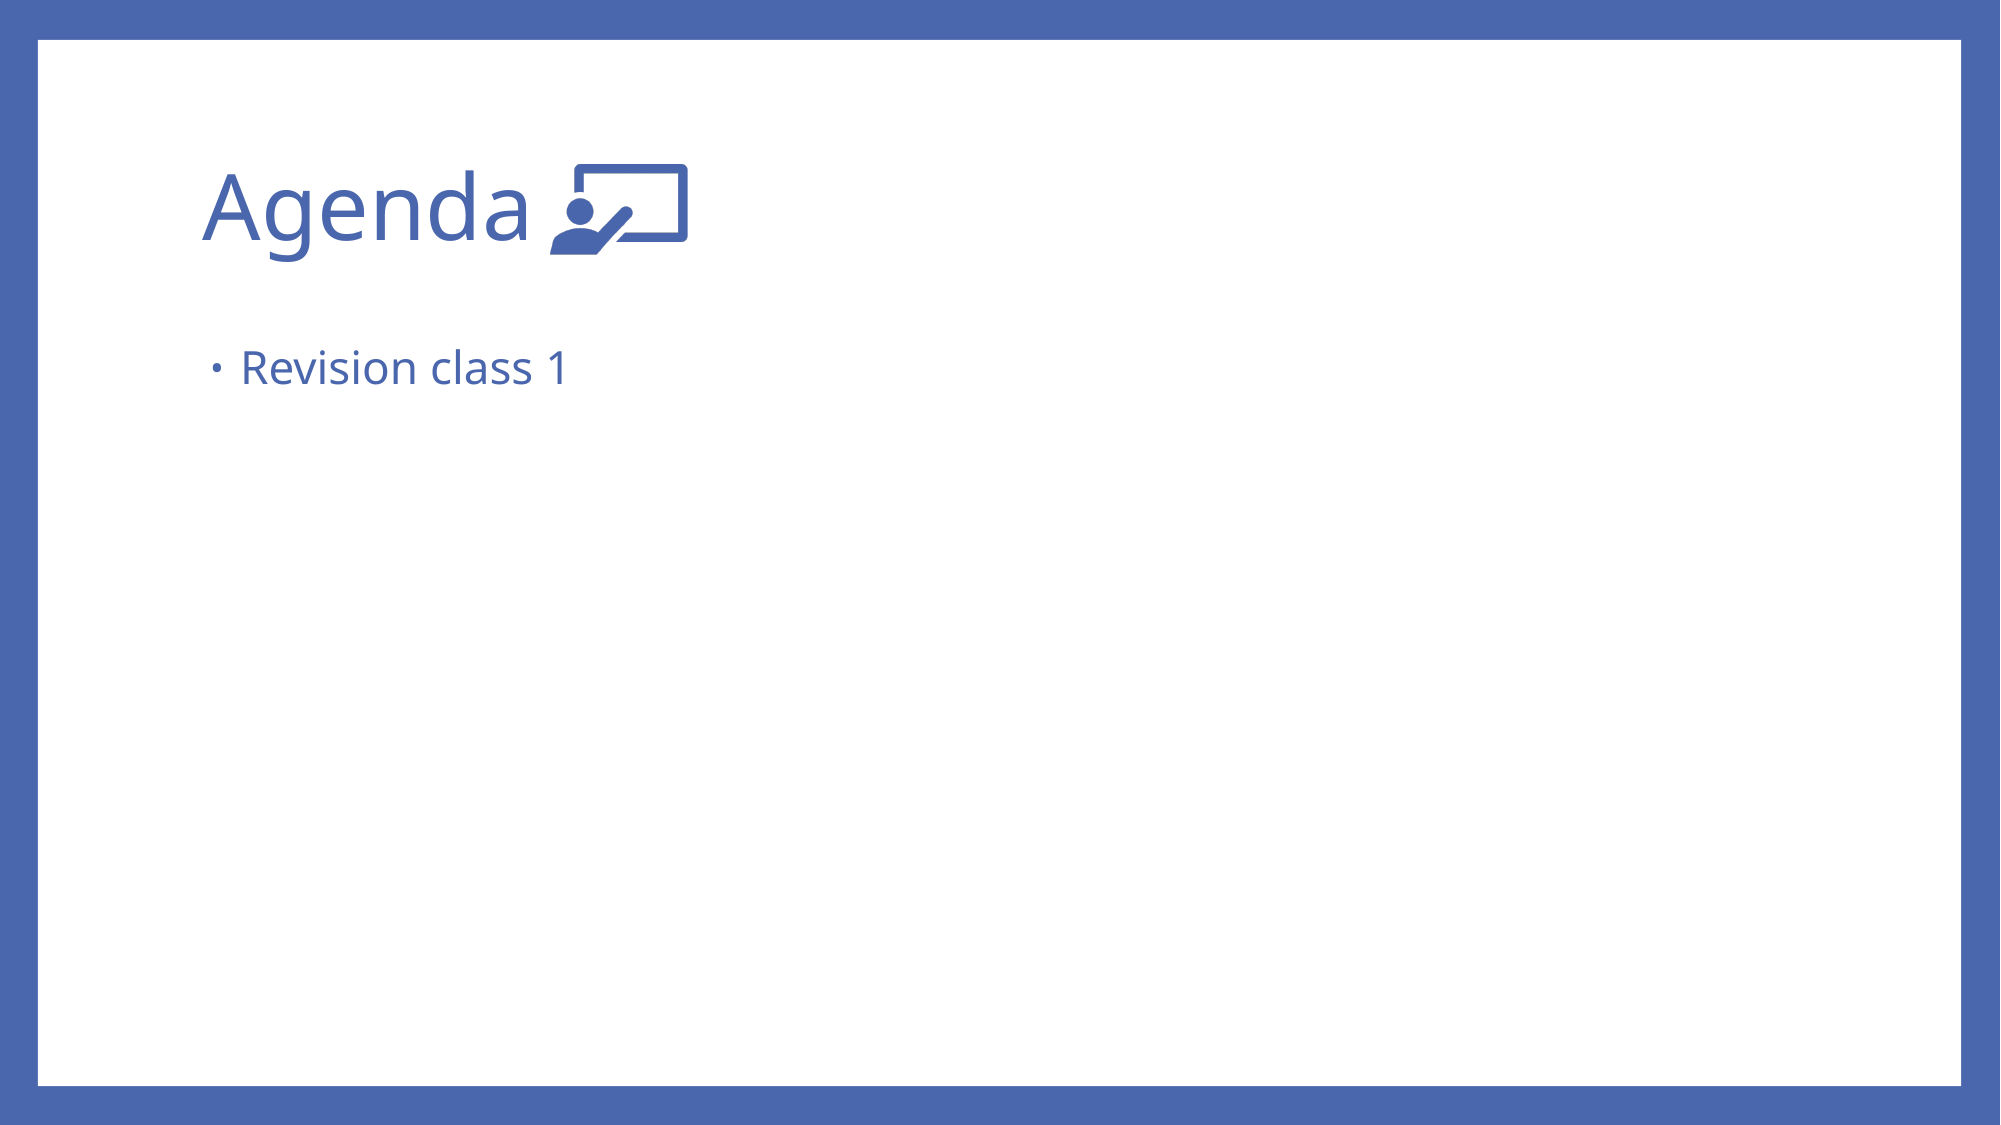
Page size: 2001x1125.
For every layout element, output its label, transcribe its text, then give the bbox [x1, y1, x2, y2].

title Agenda [187, 99, 1808, 323]
picture [542, 133, 694, 285]
list Revision class 1 [187, 337, 1808, 1000]
